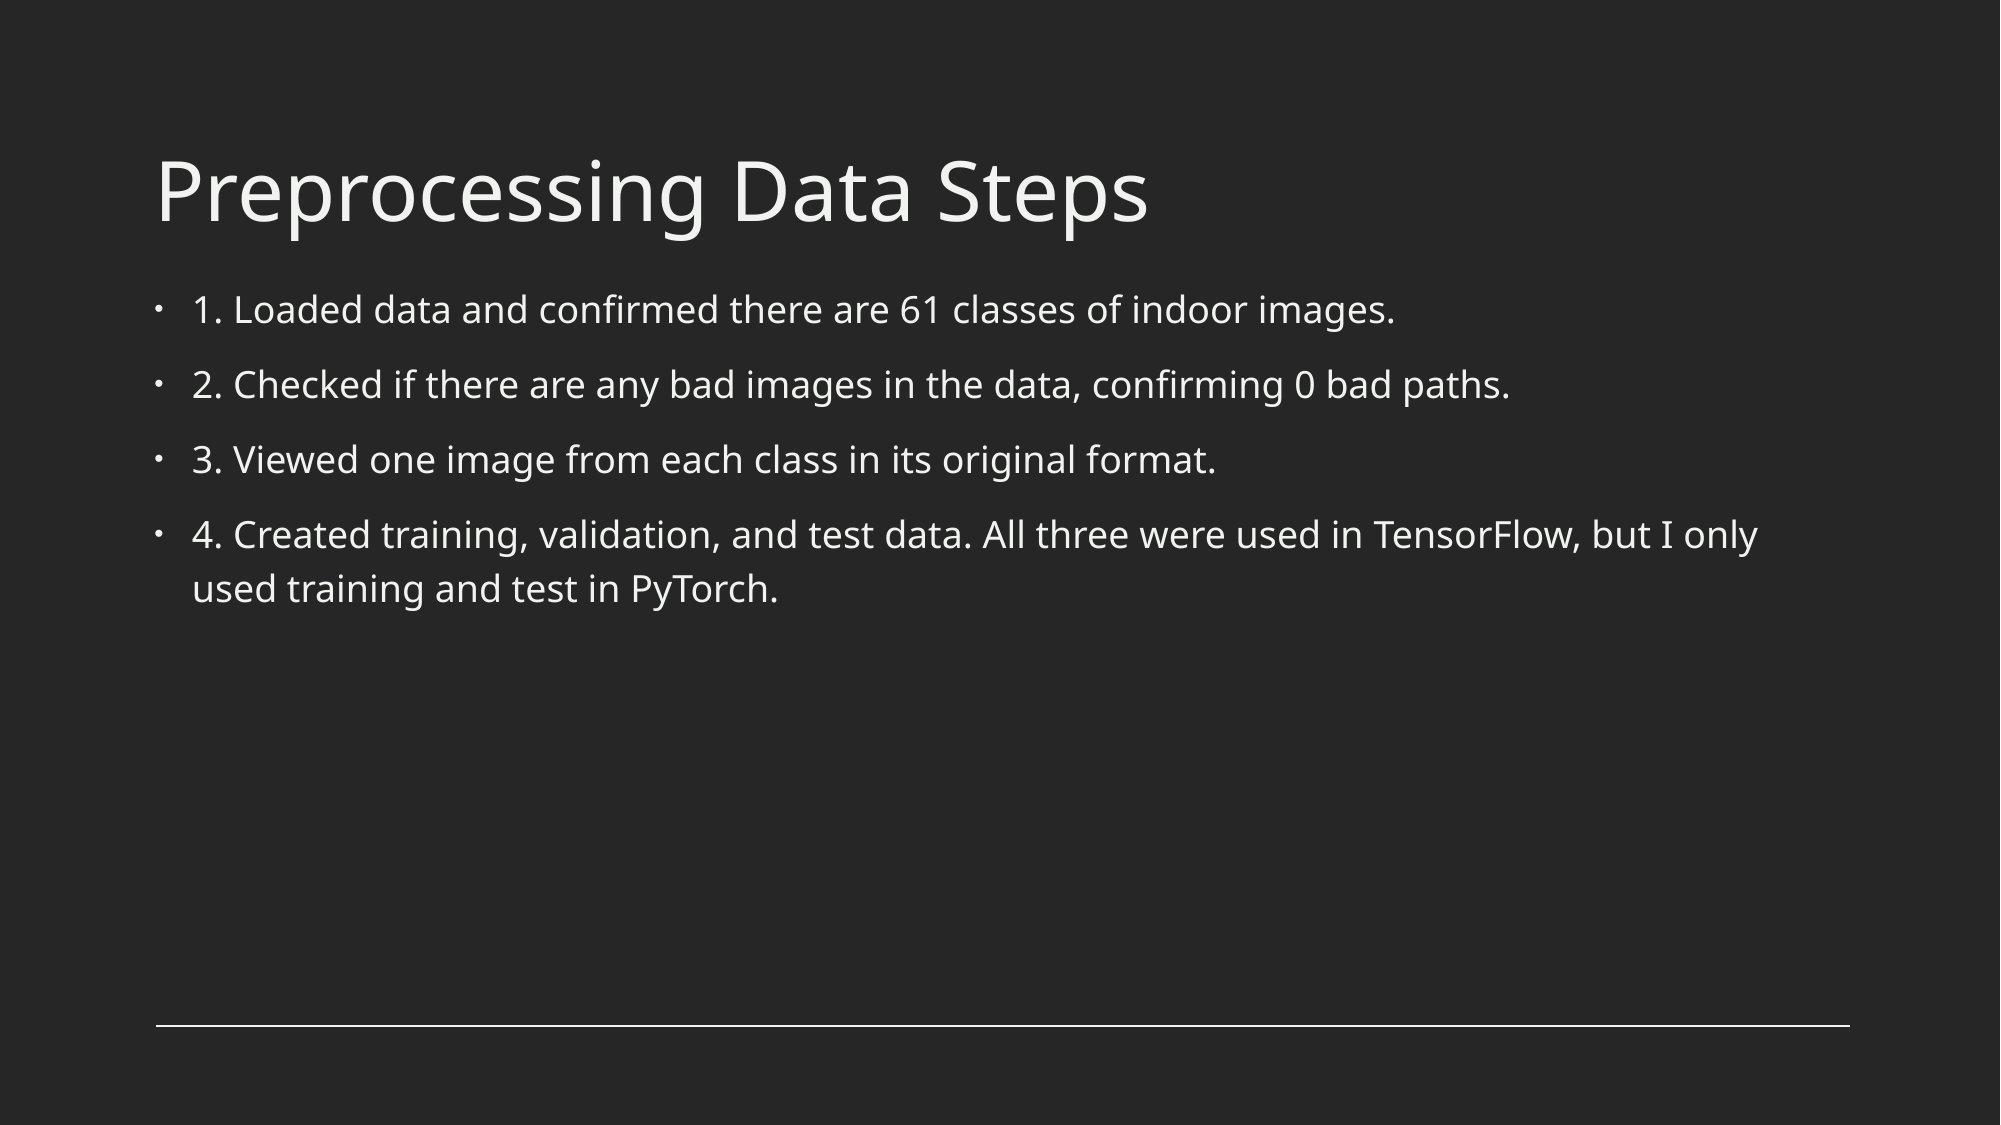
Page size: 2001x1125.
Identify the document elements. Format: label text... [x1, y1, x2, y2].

title Preprocessing Data Steps [139, 67, 1850, 246]
list 1. Loaded data and confirmed there are 61 classes of indoor images. 2. Checked if there are any bad images in the data, confirming 0 bad paths. 3. Viewed one image from each class in its original format. 4. Created training, validation, and test data. All three were used in TensorFlow, but I only used training and test in PyTorch. [139, 270, 1850, 911]
